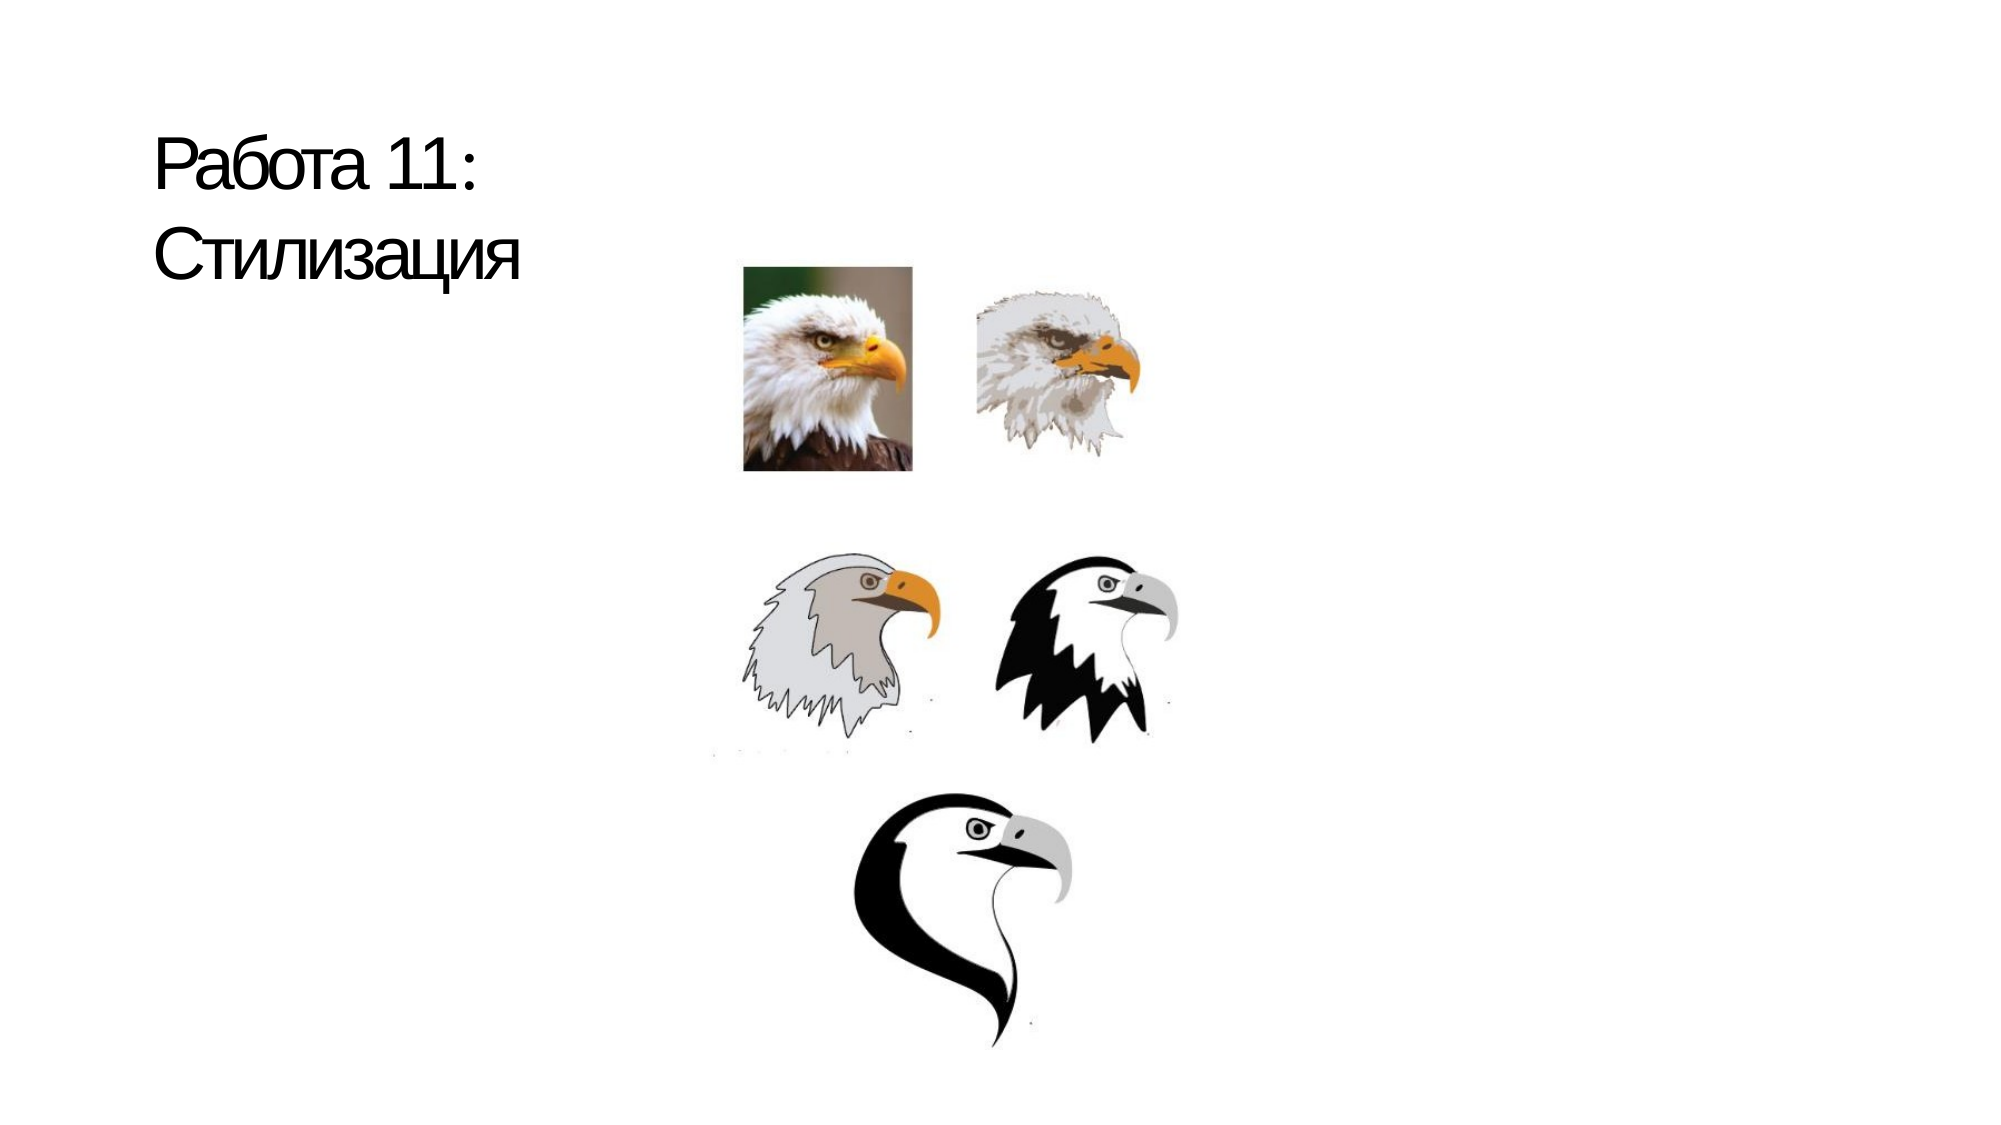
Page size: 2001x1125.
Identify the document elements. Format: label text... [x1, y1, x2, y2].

title Работа 11: Стилизация [150, 112, 872, 303]
text_box [709, 258, 1181, 1051]
